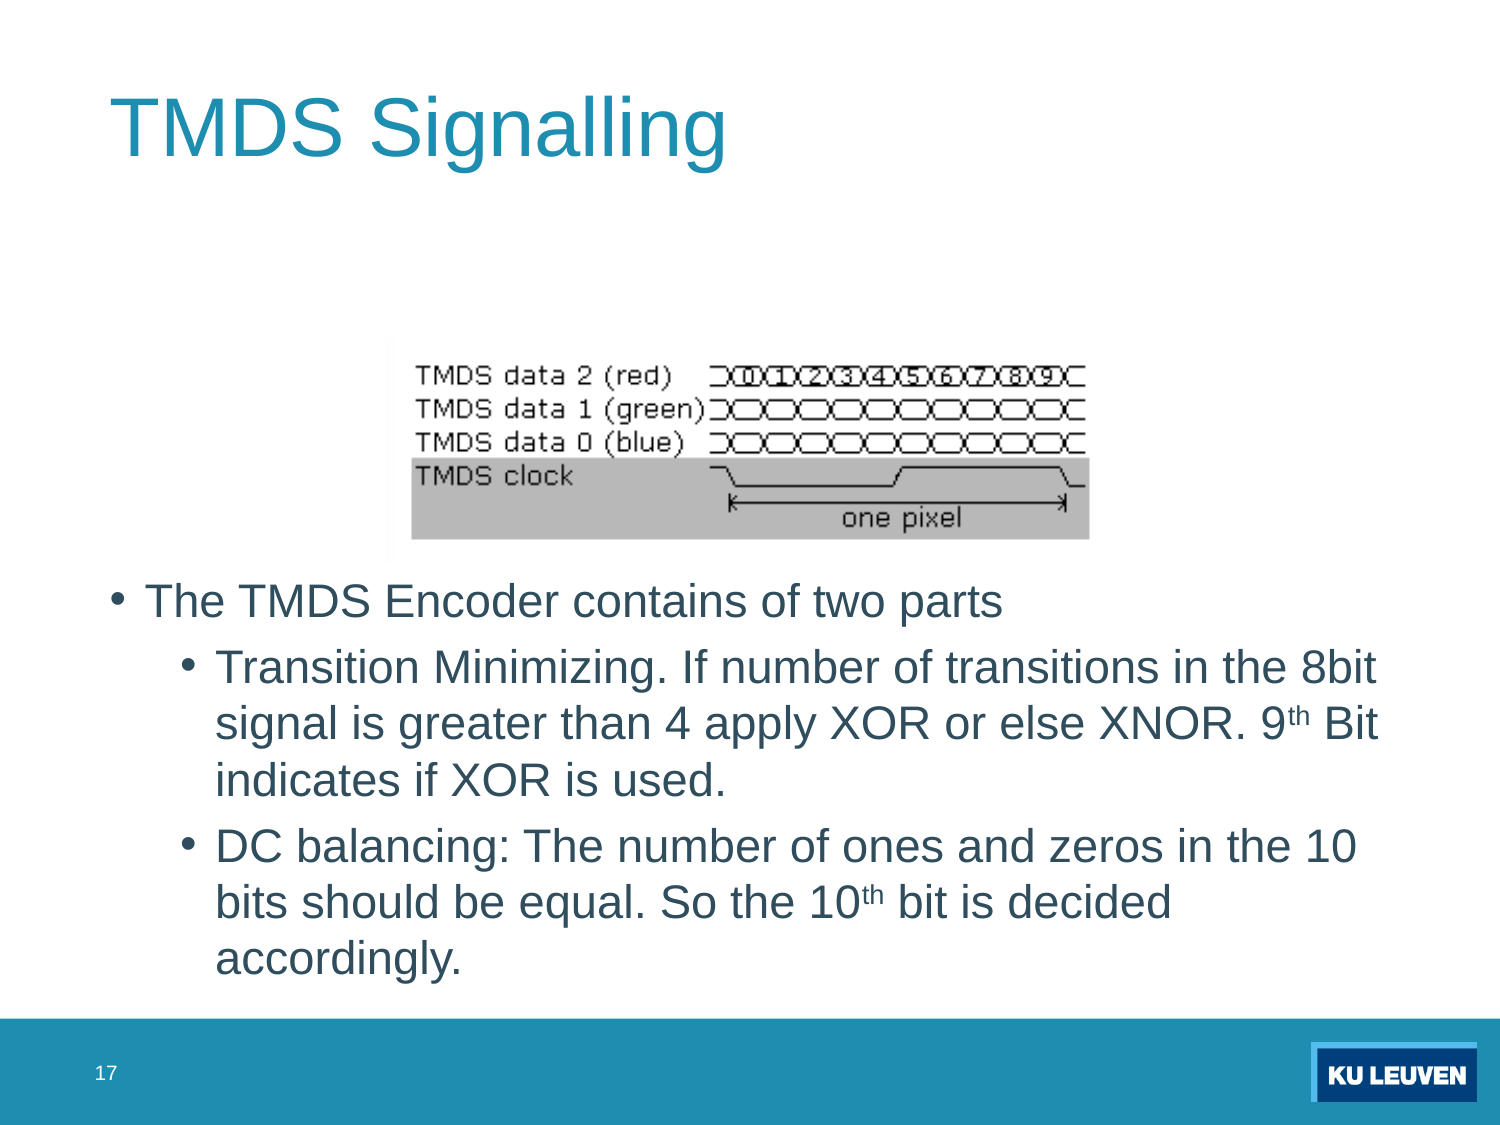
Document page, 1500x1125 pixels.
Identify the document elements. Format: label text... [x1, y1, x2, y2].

picture [1311, 1042, 1477, 1102]
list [385, 337, 1115, 563]
slide_number 17 [94, 1018, 201, 1125]
text_box The TMDS Encoder contains of two parts Transition Minimizing. If number of transitions in the 8bit signal is greater than 4 apply XOR or else XNOR. 9th Bit indicates if XOR is used. DC balancing: The number of ones and zeros in the 10 bits should be equal. So the 10th bit is decided accordingly. [94, 562, 1406, 993]
title TMDS Signalling [94, 35, 1406, 225]
footer [703, 1018, 1309, 1125]
